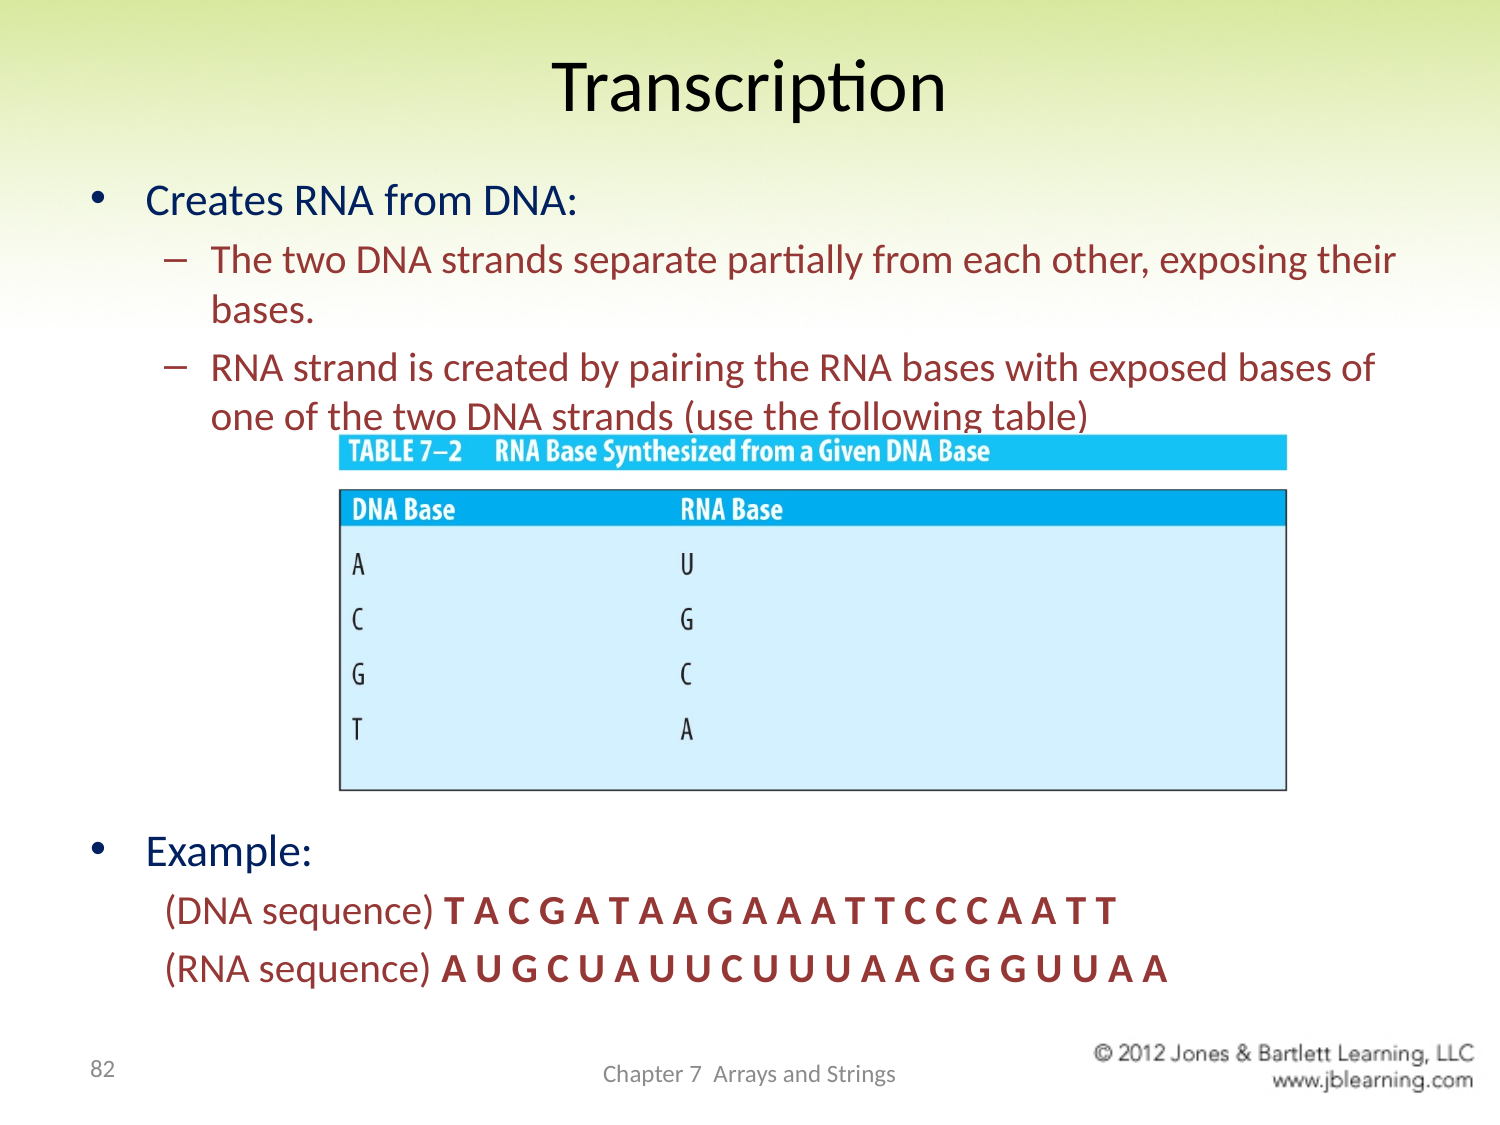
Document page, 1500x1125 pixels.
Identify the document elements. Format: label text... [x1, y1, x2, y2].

picture [0, 0, 1500, 1125]
picture [337, 433, 1288, 793]
slide_number 82 [75, 1037, 425, 1098]
list Creates RNA from DNA: The two DNA strands separate partially from each other, exposing their bases. RNA strand is created by pairing the RNA bases with exposed bases of one of the two DNA strands (use the following table) Example: (DNA sequence) T A C G A T A A G A A A T T C C C A A T T (RNA sequence) A U G C U A U U C U U U A A G G G U U A A [75, 162, 1425, 1005]
footer Chapter 7 Arrays and Strings [512, 1042, 988, 1103]
title Transcription [75, 0, 1425, 162]
